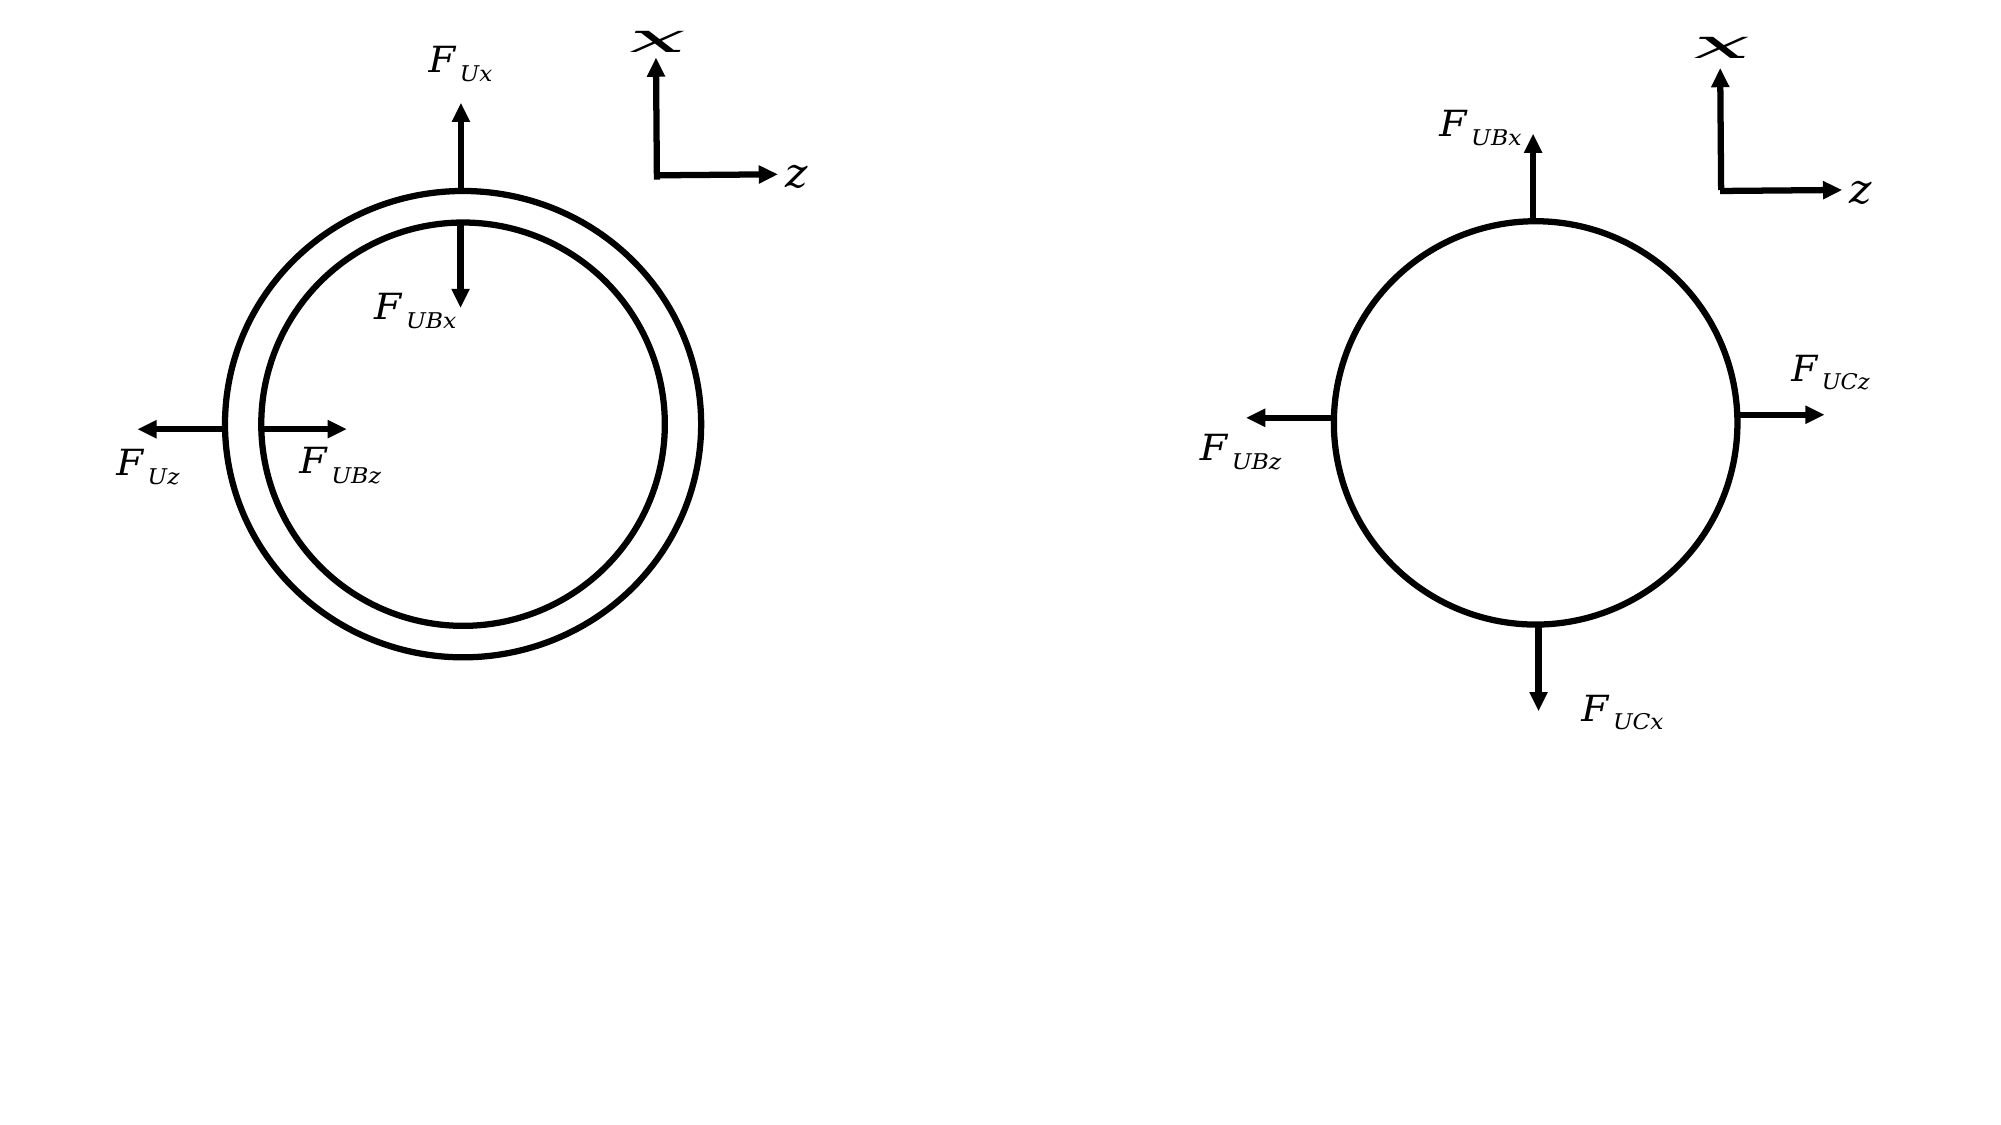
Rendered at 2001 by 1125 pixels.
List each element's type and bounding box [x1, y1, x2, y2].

text_box [223, 189, 703, 659]
text_box [260, 221, 666, 627]
text_box [1332, 220, 1739, 626]
